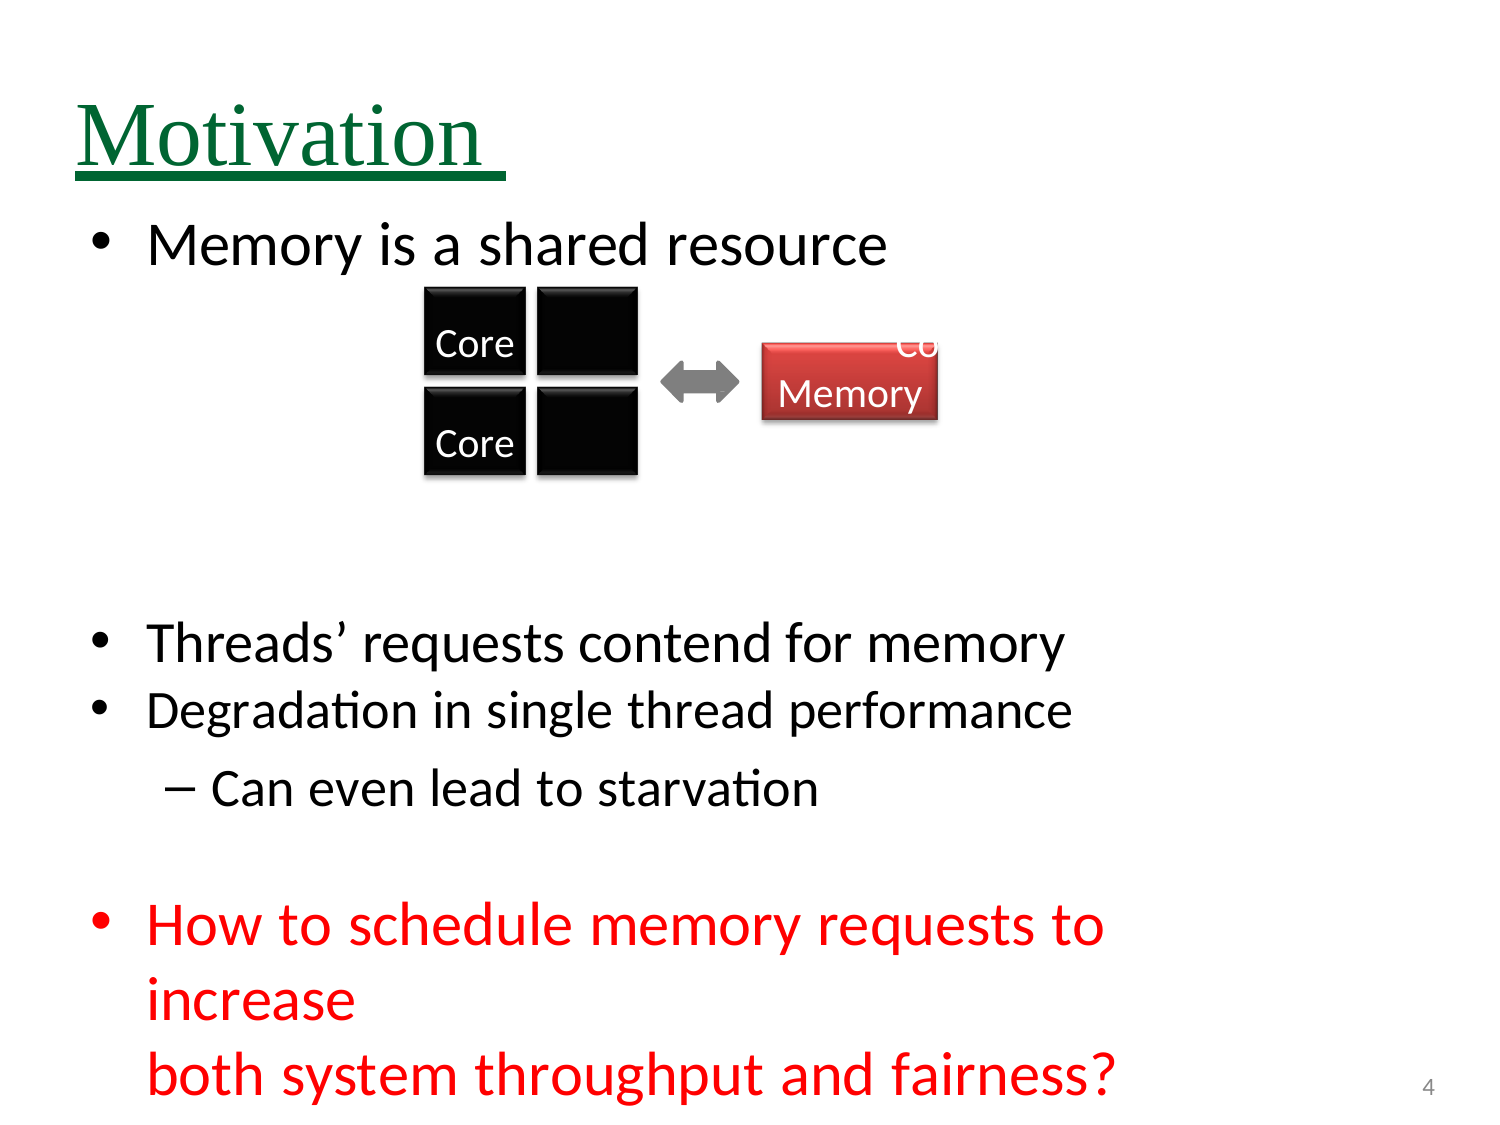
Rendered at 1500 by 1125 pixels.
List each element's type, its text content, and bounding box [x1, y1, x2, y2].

text_box Memory is a shared resource Core Core Memory Core Core Threads’ requests contend for memory Degradation in single thread performance Can even lead to starvation How to schedule memory requests to increase both system throughput and fairness? [87, 202, 1325, 1108]
slide_number 4 [1405, 1070, 1440, 1125]
title Motivation [50, 73, 1450, 294]
